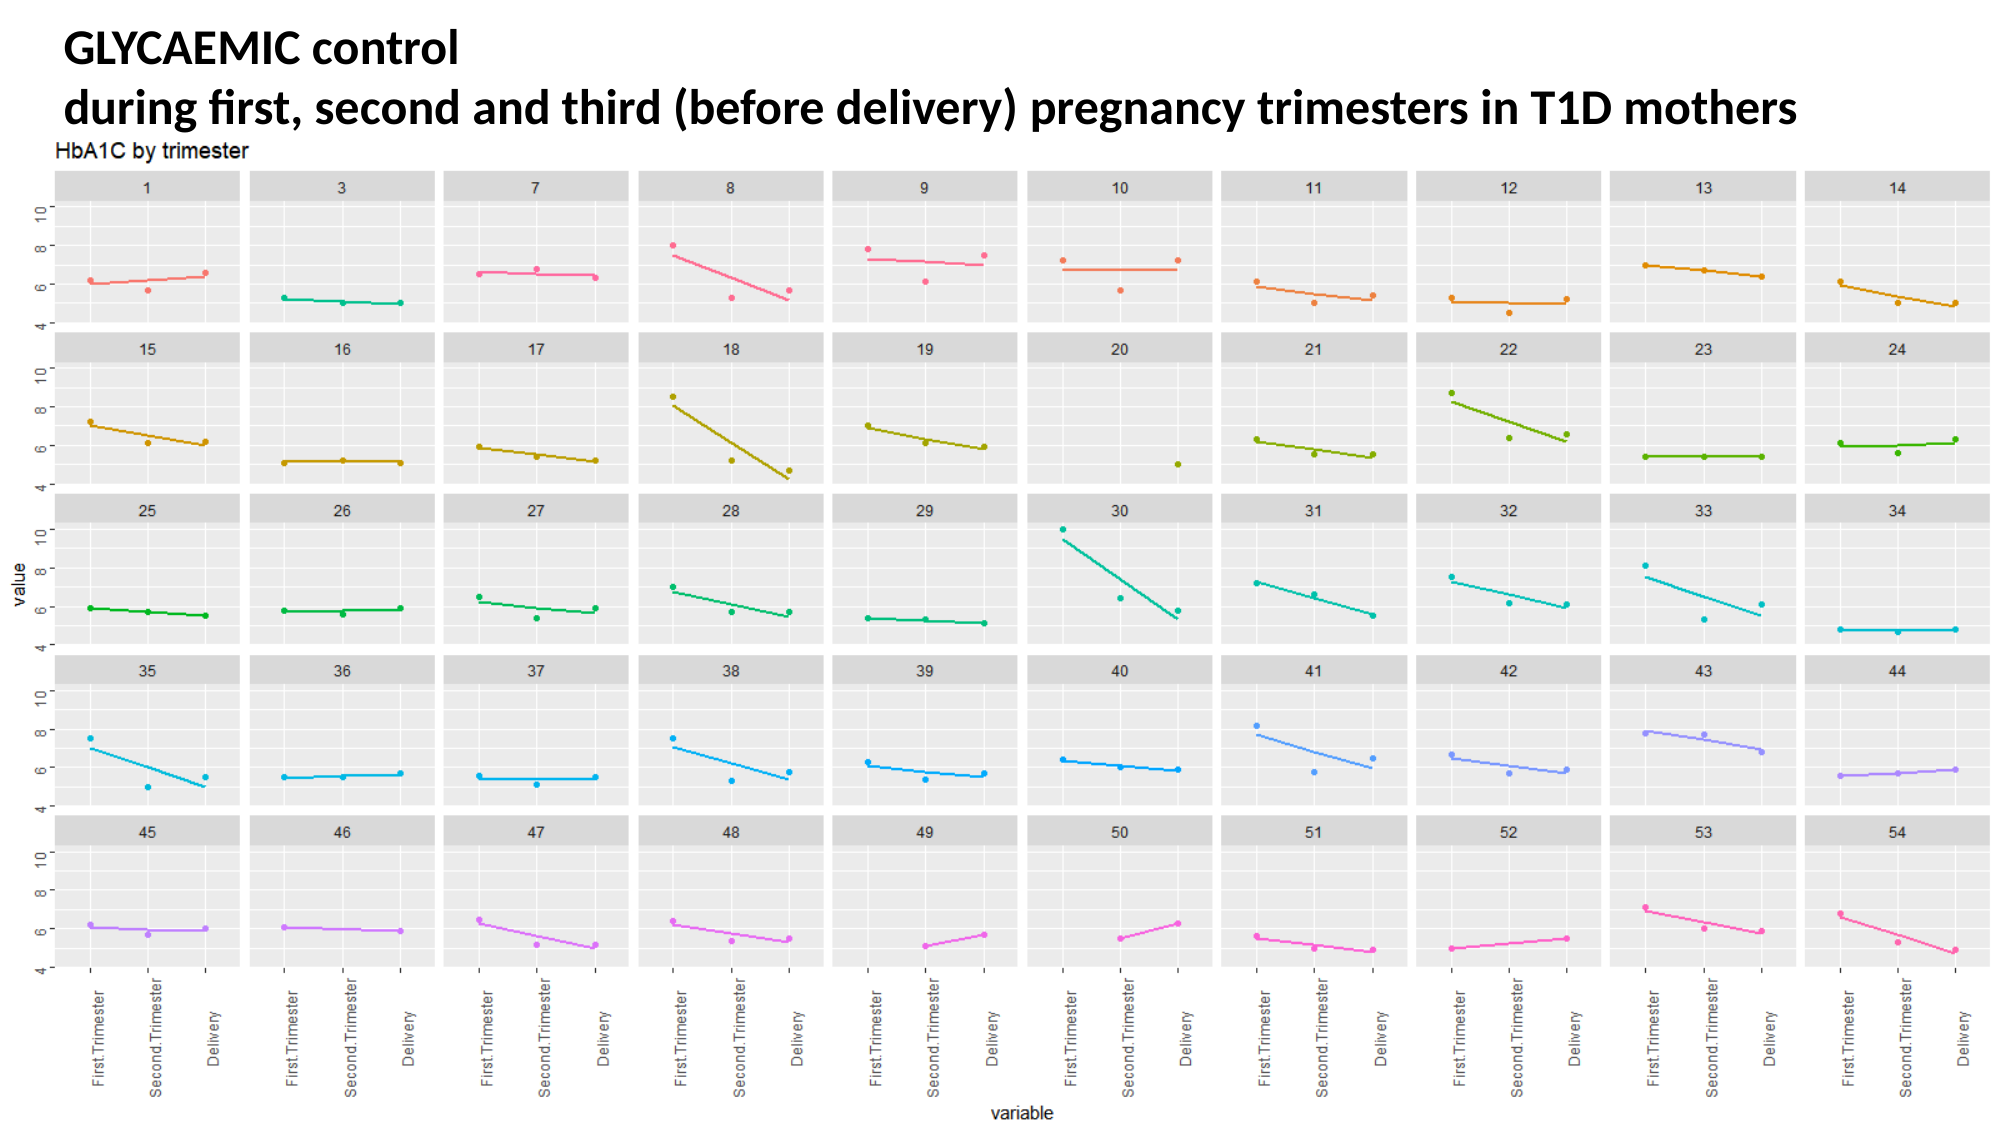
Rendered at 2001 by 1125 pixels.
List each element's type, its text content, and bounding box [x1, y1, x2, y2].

picture [0, 131, 2000, 1125]
text_box GLYCAEMIC control during first, second and third (before delivery) pregnancy trimesters in T1D mothers [48, 7, 1942, 131]
